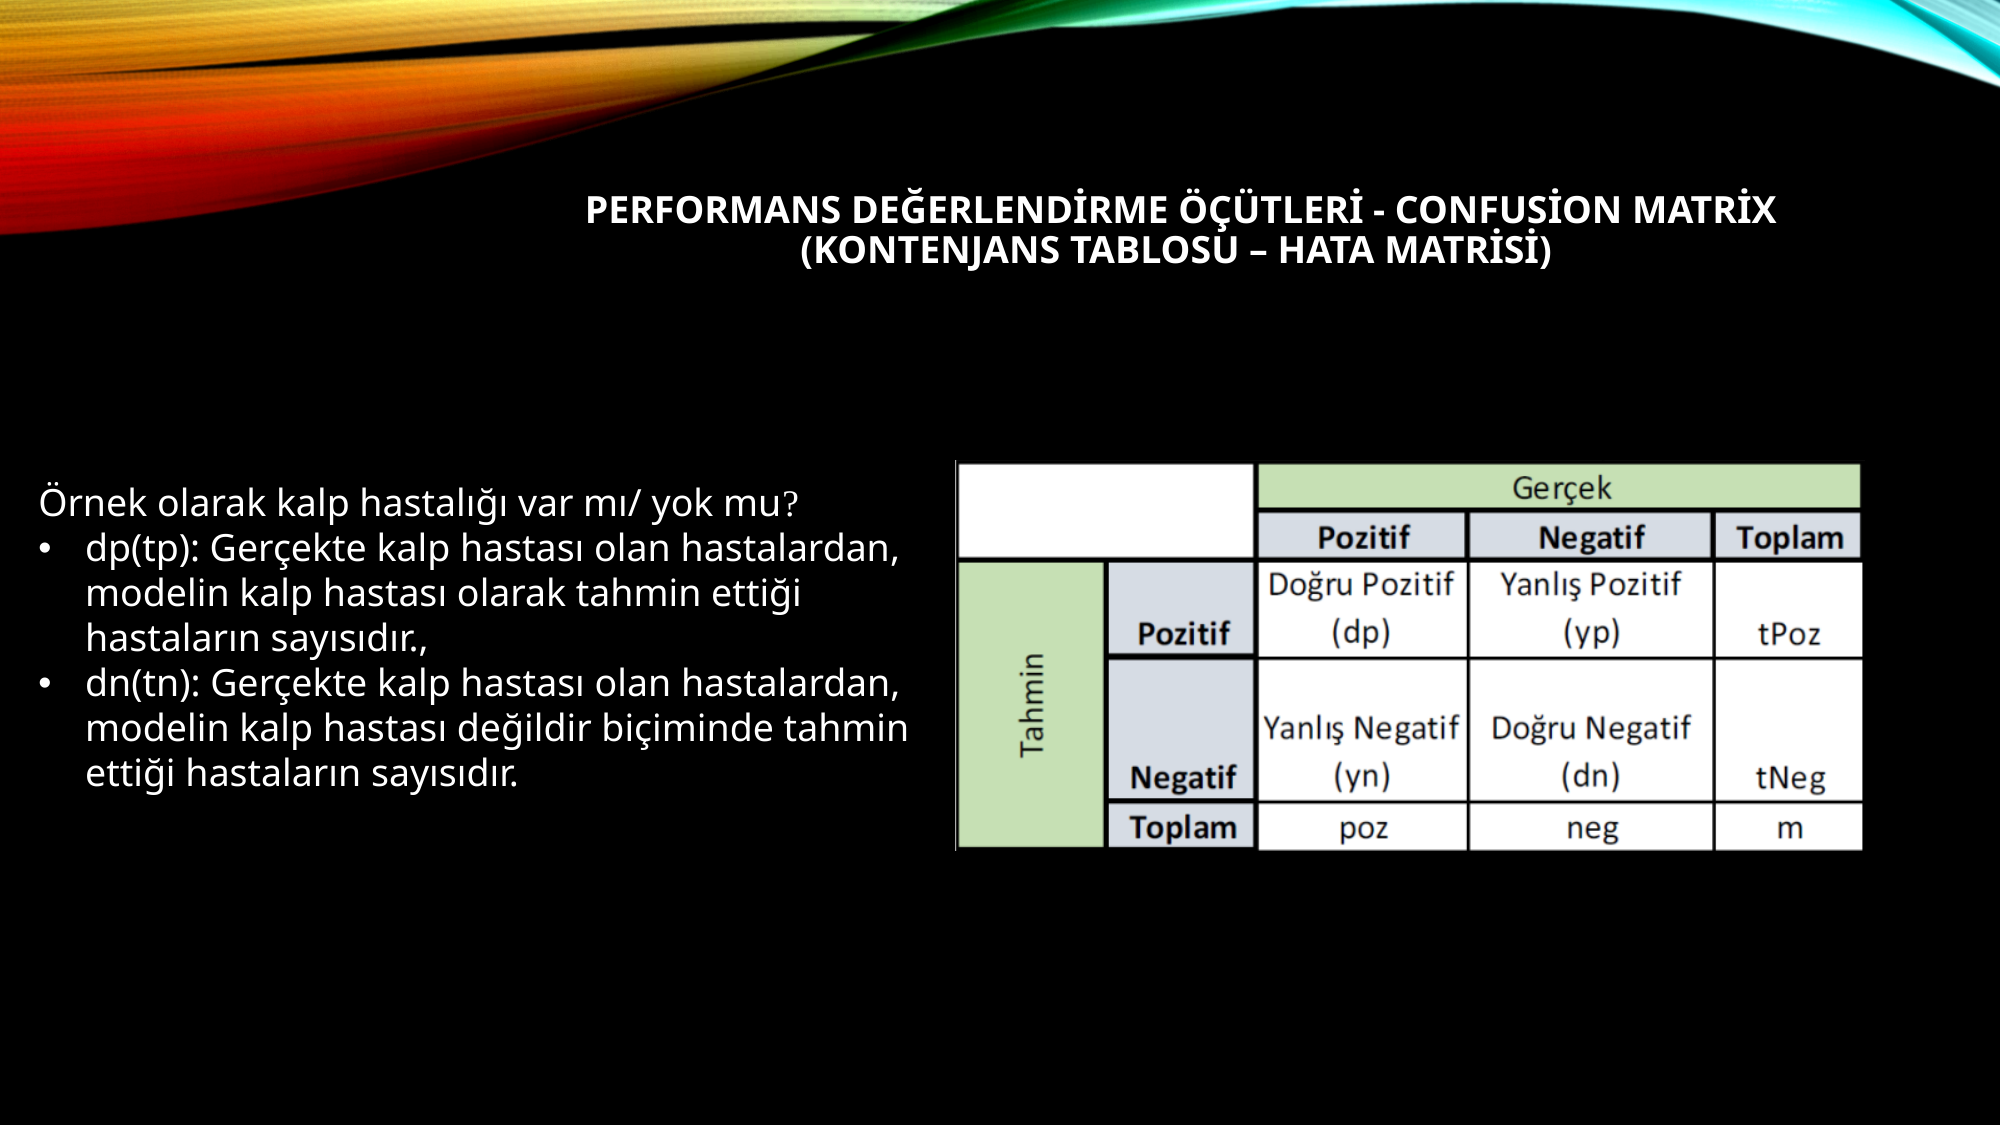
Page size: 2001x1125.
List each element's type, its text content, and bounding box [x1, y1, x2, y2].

title Performans Değerlendirme Öçütleri - Confusion Matrix (Kontenjans Tablosu – Hata Matrisi) [474, 125, 1888, 338]
picture [0, 0, 2000, 237]
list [955, 460, 1865, 852]
text_box Örnek olarak kalp hastalığı var mı/ yok mu? dp(tp): Gerçekte kalp hastası olan hastalardan, modelin kalp hastası olarak tahmin ettiği hastaların sayısıdır., dn(tn): Gerçekte kalp hastası olan hastalardan, modelin kalp hastası değildir biçiminde tahmin ettiği hastaların sayısıdır. [23, 472, 933, 847]
